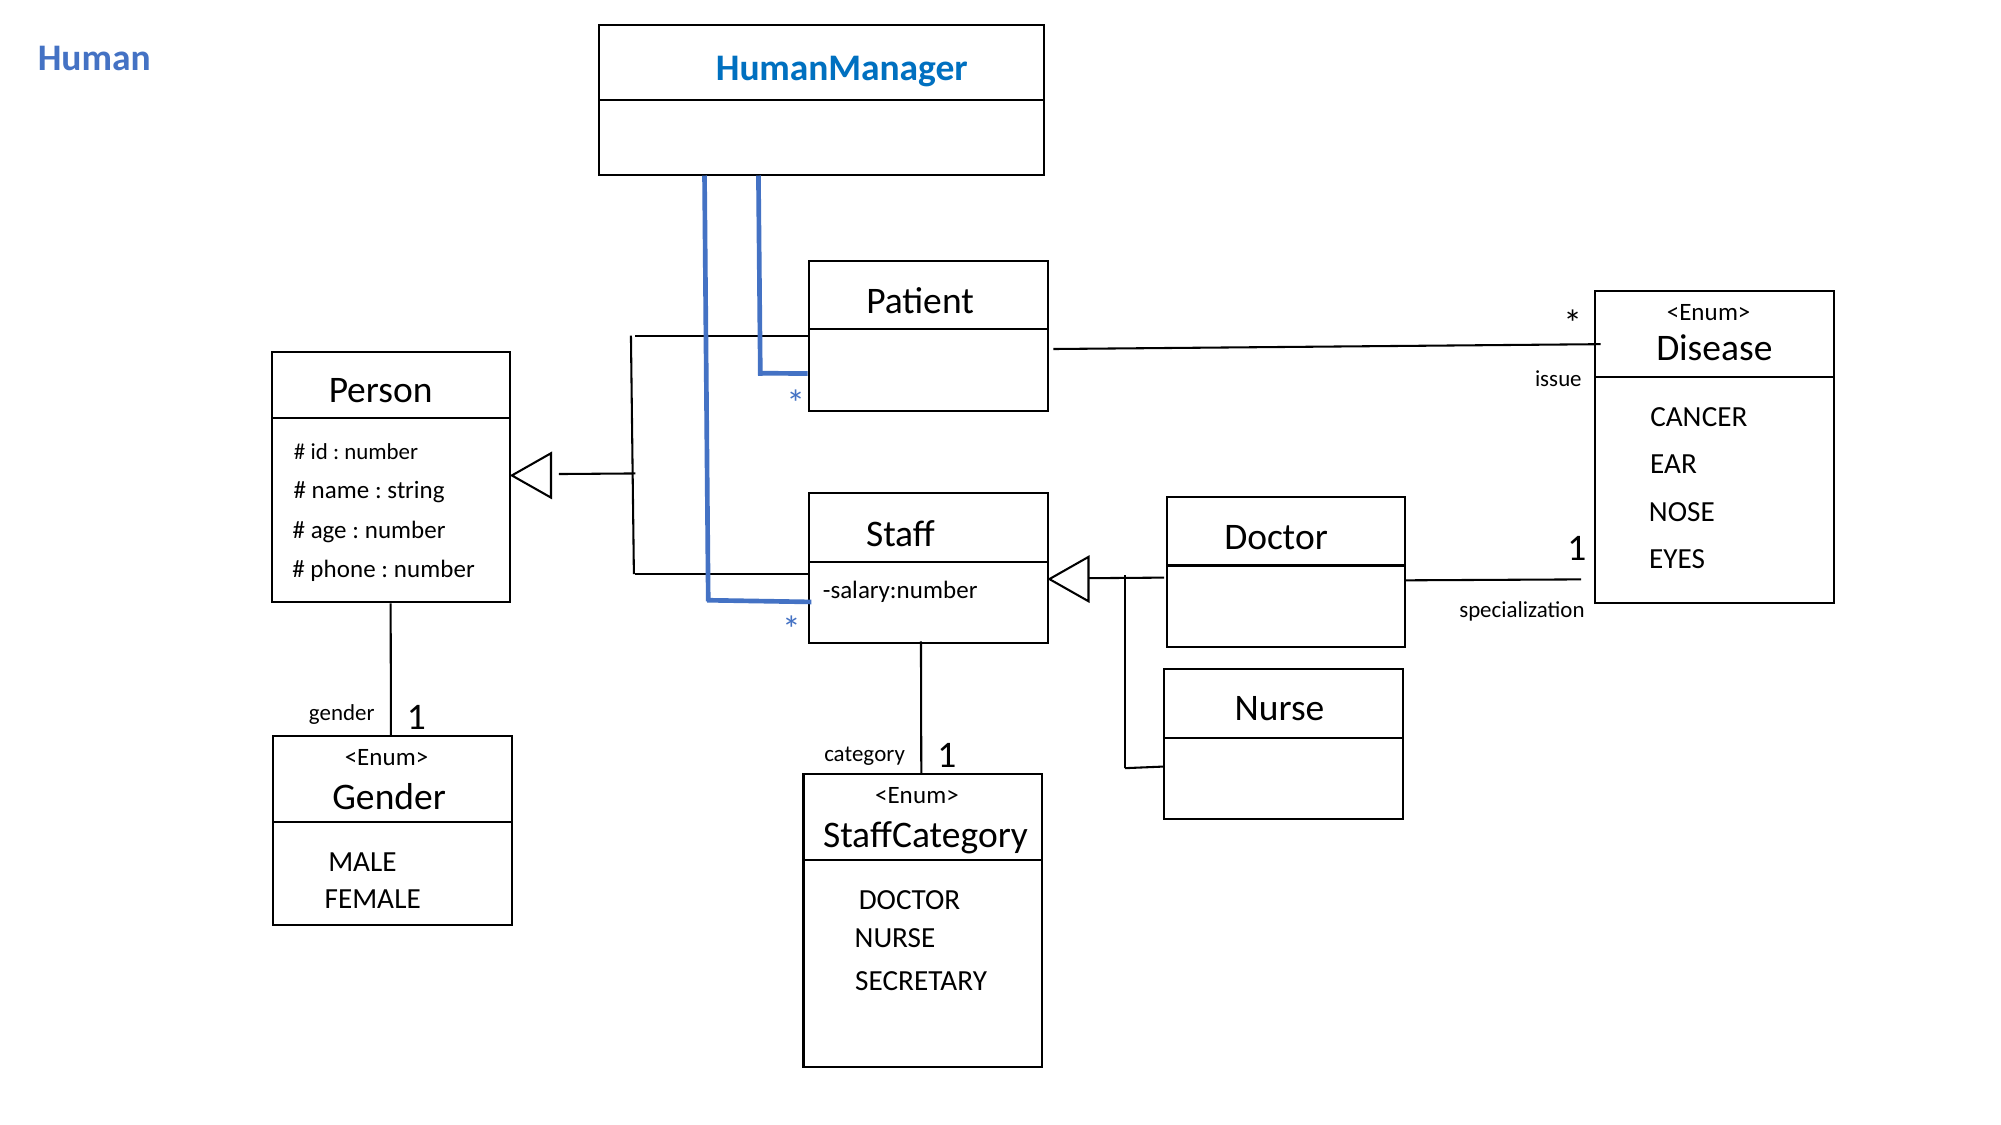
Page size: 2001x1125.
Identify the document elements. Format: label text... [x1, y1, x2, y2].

text_box * [1548, 292, 1598, 344]
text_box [704, 175, 709, 602]
text_box EYES [1634, 531, 1721, 582]
text_box issue [1520, 356, 1597, 399]
text_box [271, 351, 511, 603]
text_box MALE [313, 835, 412, 872]
text_box [1047, 555, 1090, 604]
text_box NOSE [1634, 484, 1731, 535]
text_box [630, 335, 634, 473]
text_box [630, 475, 634, 575]
text_box 1 [392, 684, 441, 745]
text_box HumanManager [701, 35, 983, 96]
text_box [1594, 290, 1835, 604]
text_box Staff [851, 501, 950, 561]
text_box gender [294, 690, 390, 733]
text_box [1166, 496, 1406, 565]
text_box <Enum> [860, 771, 974, 817]
text_box # phone : number [277, 545, 491, 591]
text_box specialization [1444, 587, 1600, 630]
text_box [272, 735, 513, 926]
text_box [1166, 566, 1406, 648]
text_box [808, 260, 1049, 412]
text_box CANCER [1635, 390, 1763, 440]
text_box 1 [1552, 515, 1602, 576]
text_box Nurse [1219, 675, 1340, 736]
text_box FEMALE [309, 872, 436, 923]
text_box Disease [1641, 315, 1788, 376]
text_box [598, 24, 1045, 100]
text_box * [771, 371, 821, 432]
text_box NURSE [839, 910, 951, 961]
text_box [598, 101, 1045, 176]
text_box [509, 451, 553, 500]
text_box [1163, 668, 1404, 820]
text_box EAR [1635, 437, 1713, 484]
text_box Gender [317, 764, 461, 821]
text_box * [767, 604, 816, 658]
text_box # id : number [273, 429, 434, 472]
text_box [802, 773, 1043, 1068]
text_box StaffCategory [808, 802, 1044, 862]
text_box Person [314, 357, 448, 417]
text_box <Enum> [330, 733, 444, 779]
text_box Patient [851, 268, 989, 329]
text_box Doctor [1209, 504, 1343, 565]
text_box 1 [922, 722, 972, 783]
text_box <Enum> [1652, 288, 1766, 333]
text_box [1053, 344, 1601, 349]
text_box DOCTOR [844, 873, 976, 923]
text_box -salary:number [808, 566, 993, 612]
text_box [808, 492, 1049, 644]
text_box Human [23, 25, 166, 86]
text_box # name : string [278, 466, 460, 506]
text_box SECRETARY [840, 953, 1003, 1004]
text_box # age : number [277, 506, 461, 545]
text_box category [809, 730, 920, 774]
